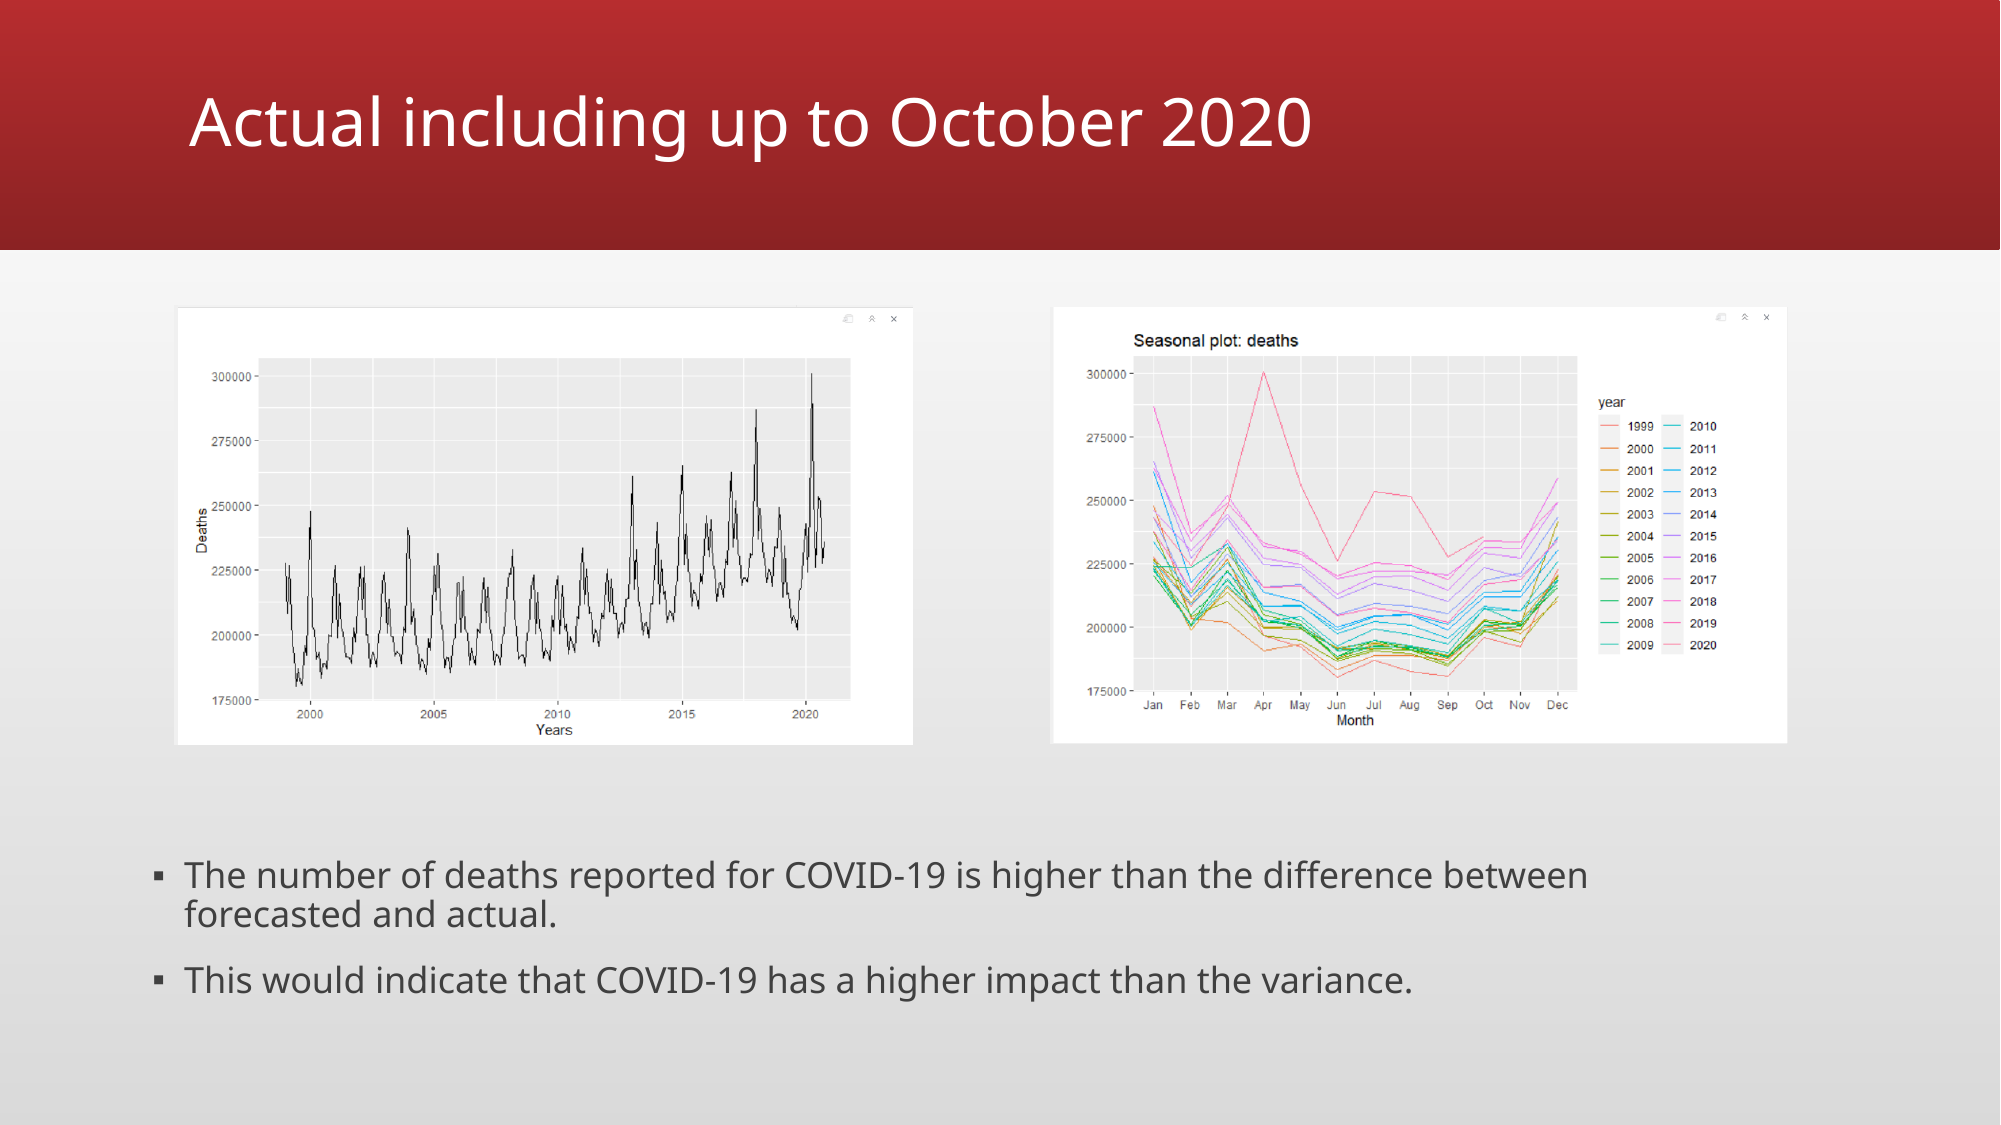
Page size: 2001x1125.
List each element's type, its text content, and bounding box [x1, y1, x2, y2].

title Actual including up to October 2020 [174, 16, 1825, 234]
picture [174, 305, 913, 745]
picture [1049, 307, 1788, 745]
list The number of deaths reported for COVID-19 is higher than the difference between forecasted and actual. This would indicate that COVID-19 has a higher impact than the variance. [137, 849, 1788, 1009]
